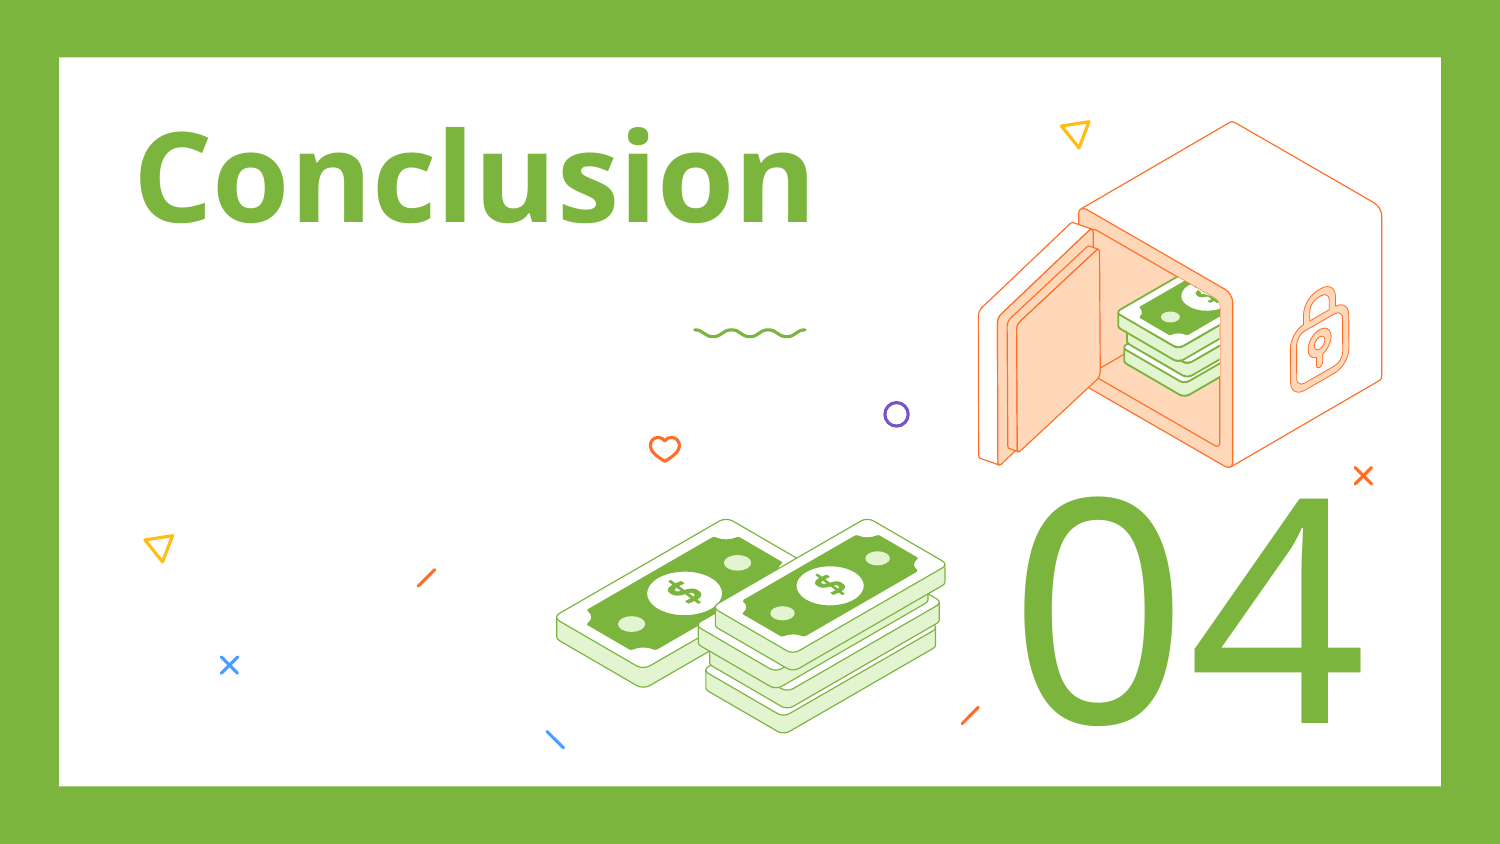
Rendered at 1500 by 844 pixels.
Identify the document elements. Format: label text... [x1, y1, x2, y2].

title 04 [807, 442, 1382, 756]
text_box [697, 519, 946, 734]
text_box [978, 121, 1383, 468]
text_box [555, 519, 695, 688]
title Conclusion [118, 111, 1109, 380]
